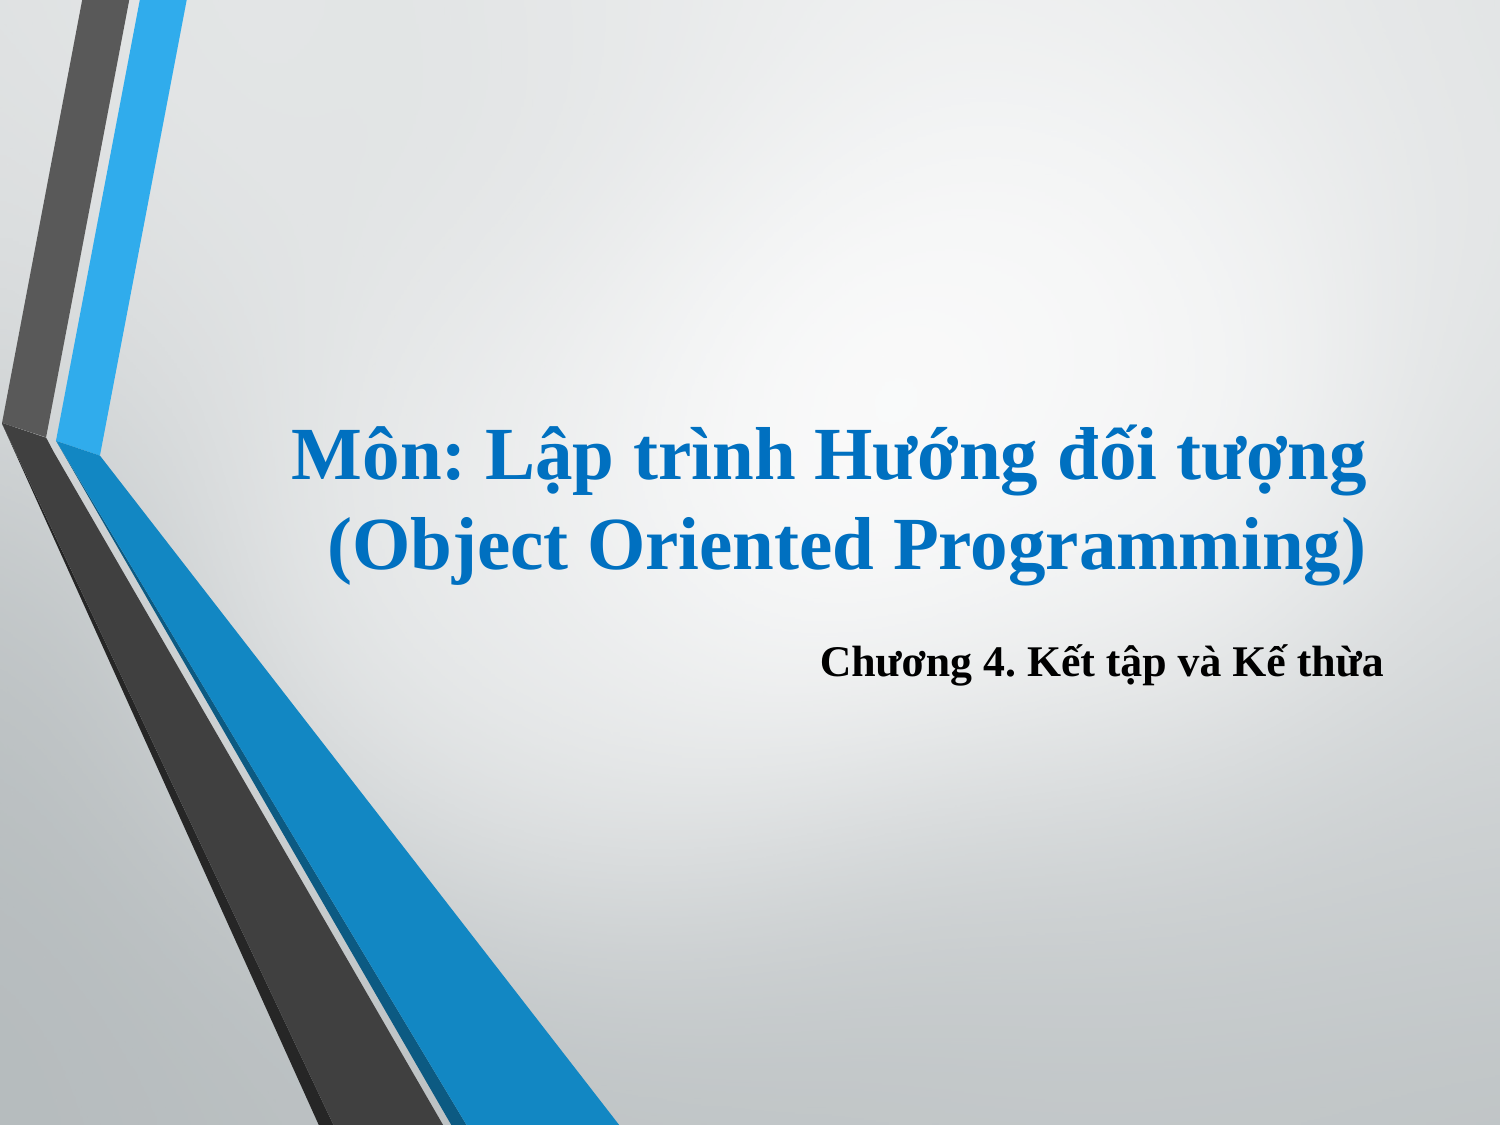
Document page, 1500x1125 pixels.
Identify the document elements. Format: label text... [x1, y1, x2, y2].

subtitle Chương 4. Kết tập và Kế thừa [249, 624, 1411, 853]
title Môn: Lập trình Hướng đối tượng (Object Oriented Programming) [212, 162, 1383, 592]
